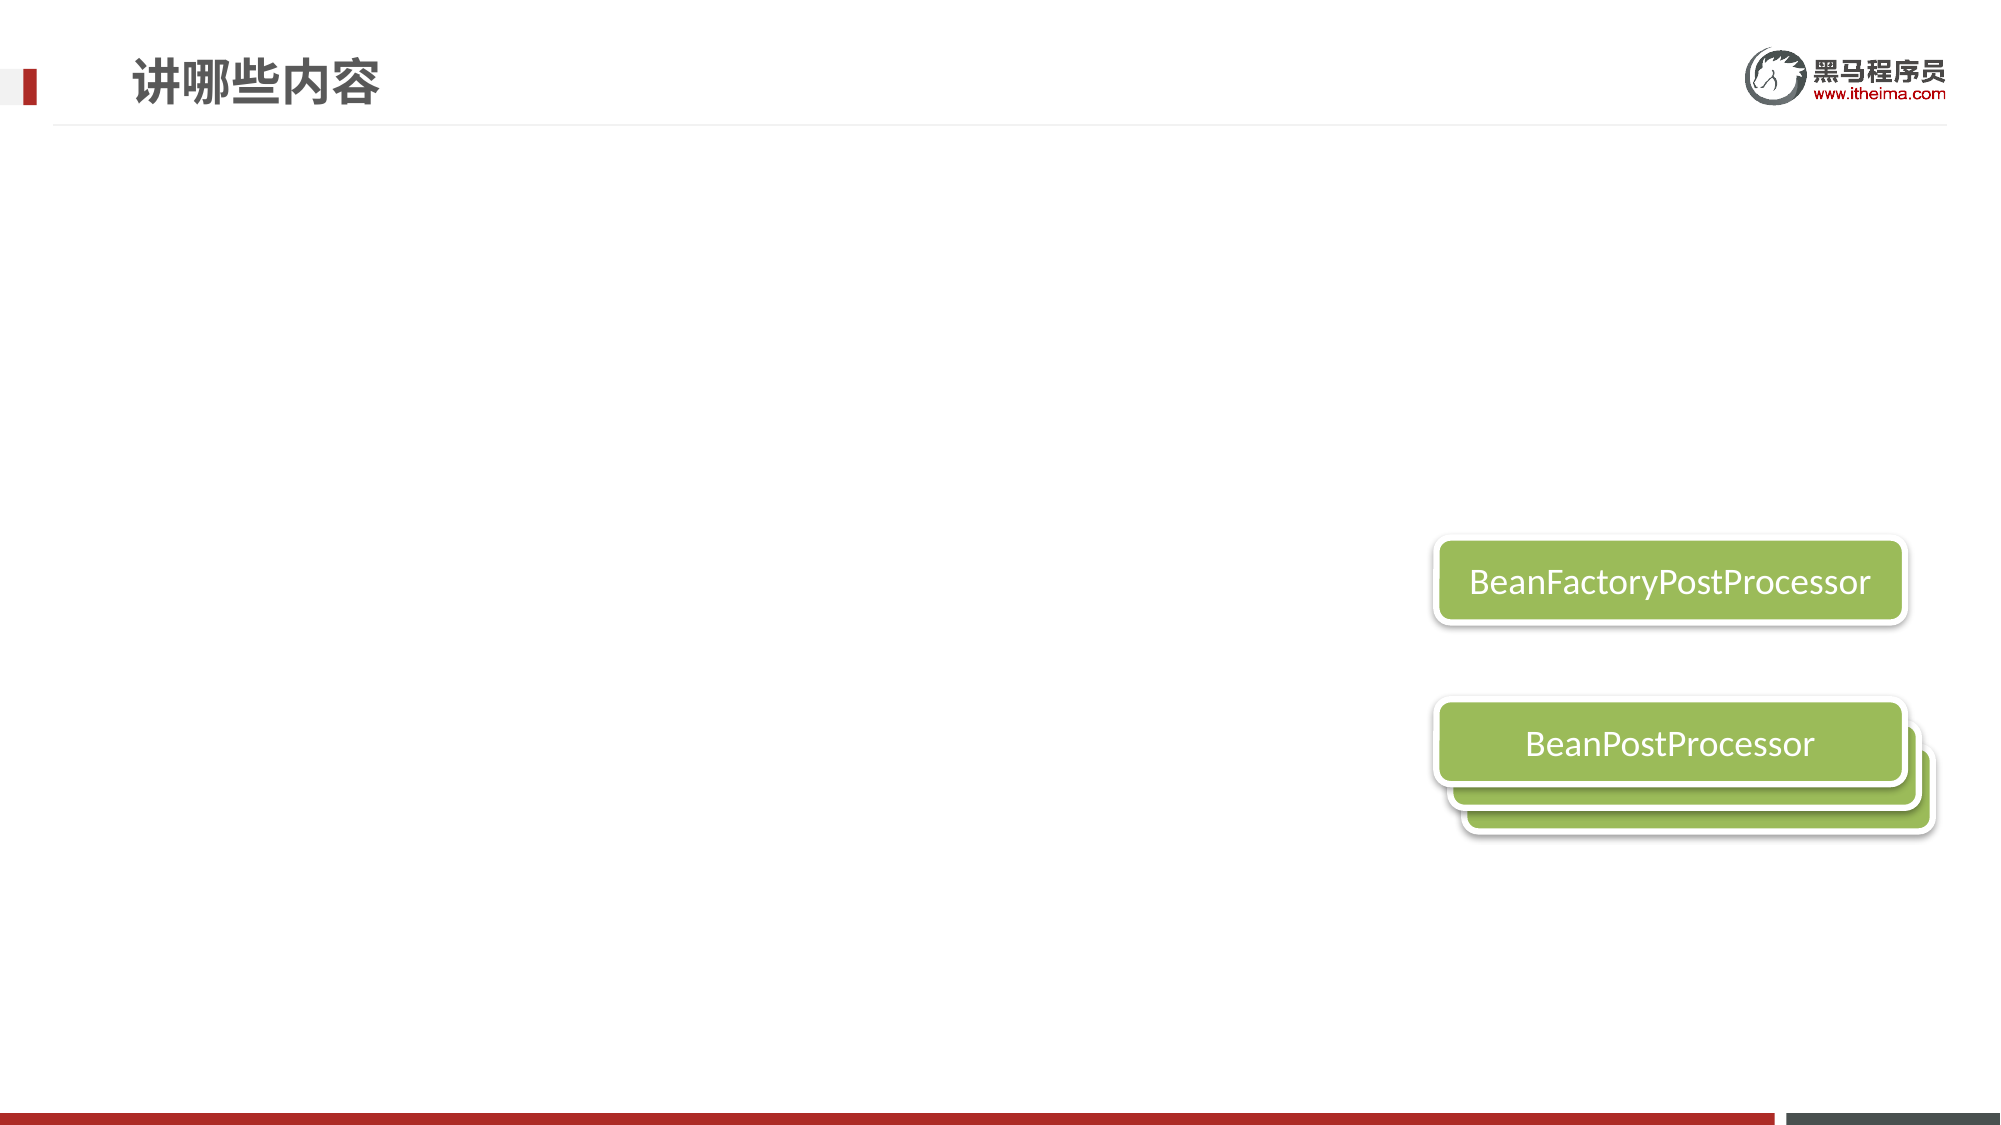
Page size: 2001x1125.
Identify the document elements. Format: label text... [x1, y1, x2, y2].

text_box BeanPostProcessor [1461, 745, 1936, 835]
text_box BeanPostProcessor [1433, 696, 1909, 788]
text_box BeanFactoryPostProcessor [1433, 534, 1909, 626]
text_box BeanPostProcessor [1447, 721, 1923, 811]
title 讲哪些内容 [116, 38, 1556, 124]
picture [1744, 46, 1946, 106]
